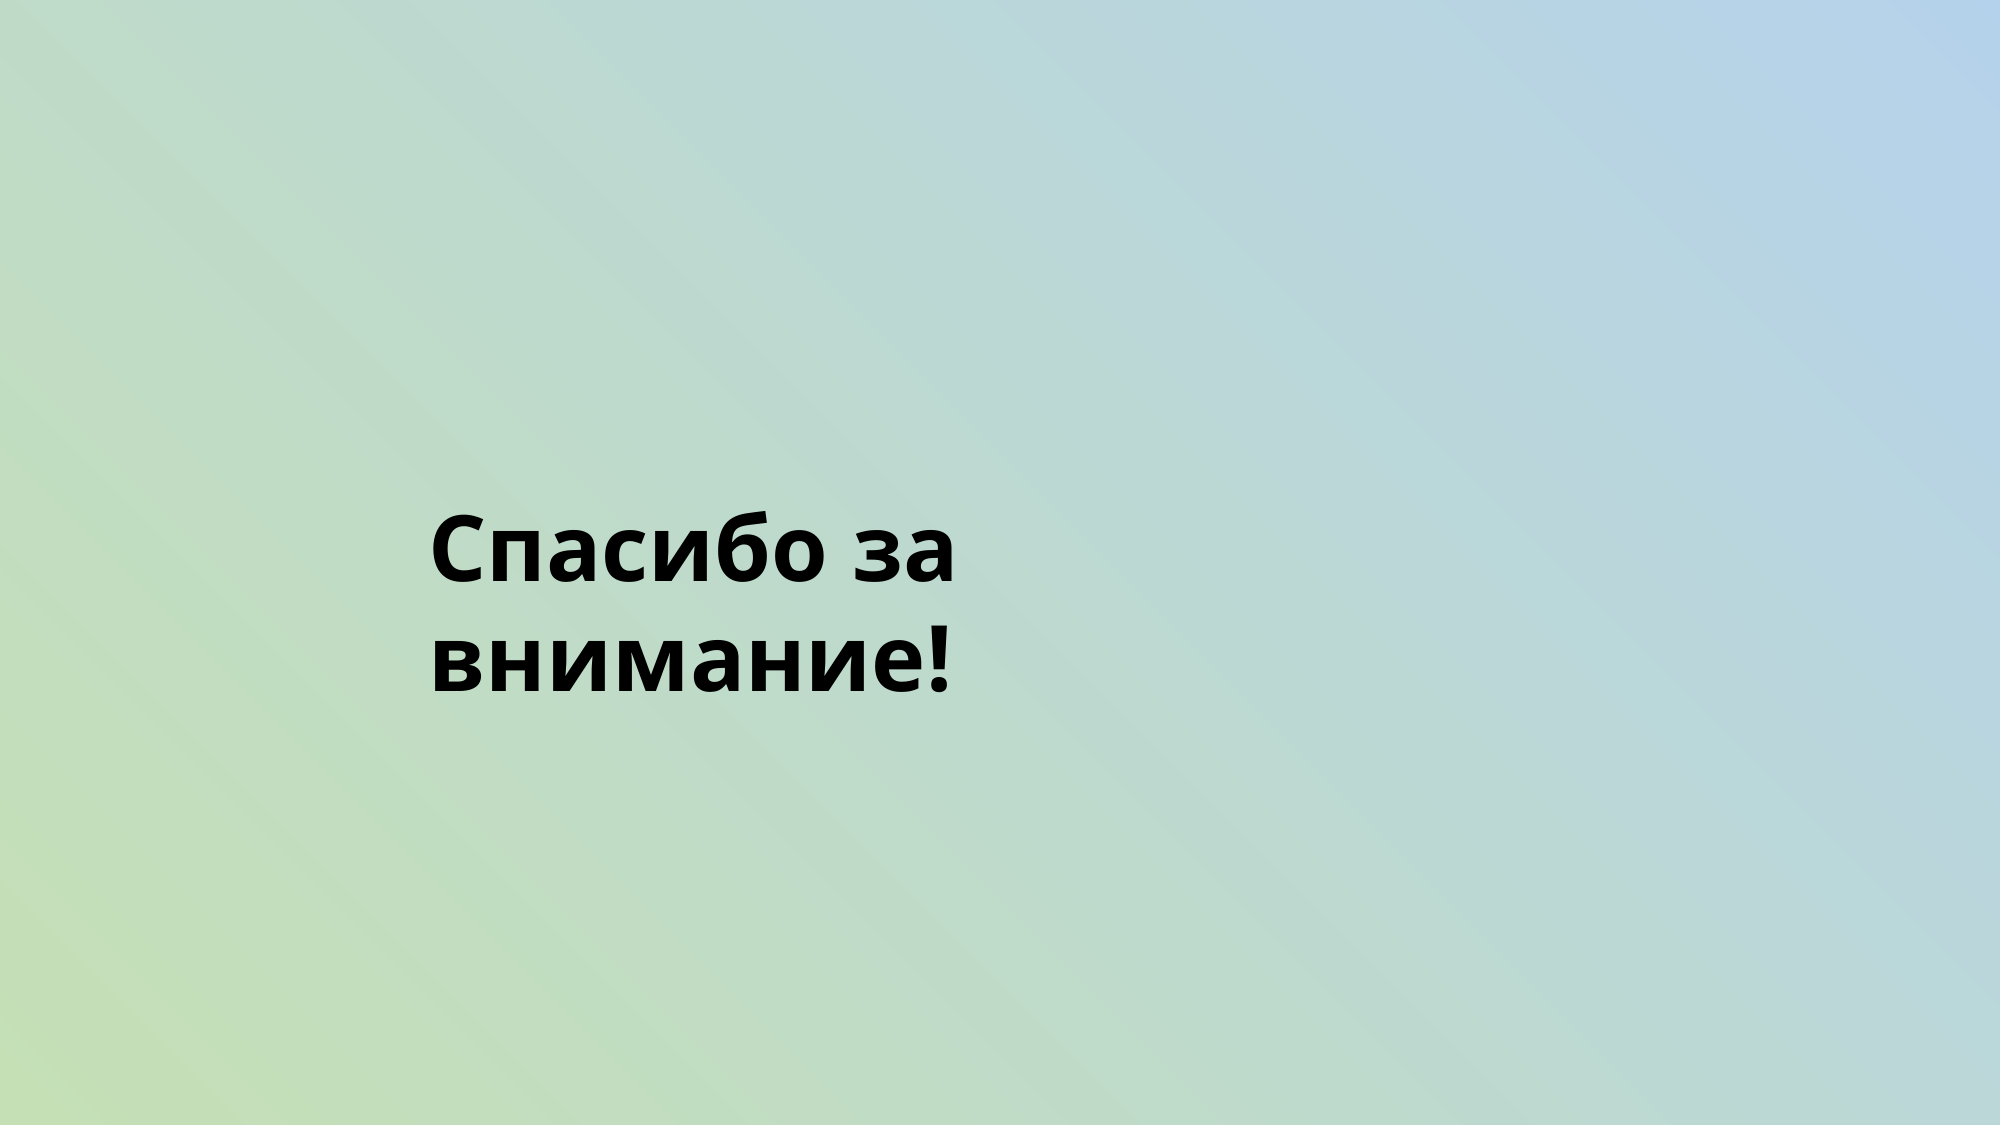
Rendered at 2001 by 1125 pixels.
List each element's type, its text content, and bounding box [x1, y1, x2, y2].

text_box Спасибо за внимание! [413, 482, 1490, 718]
